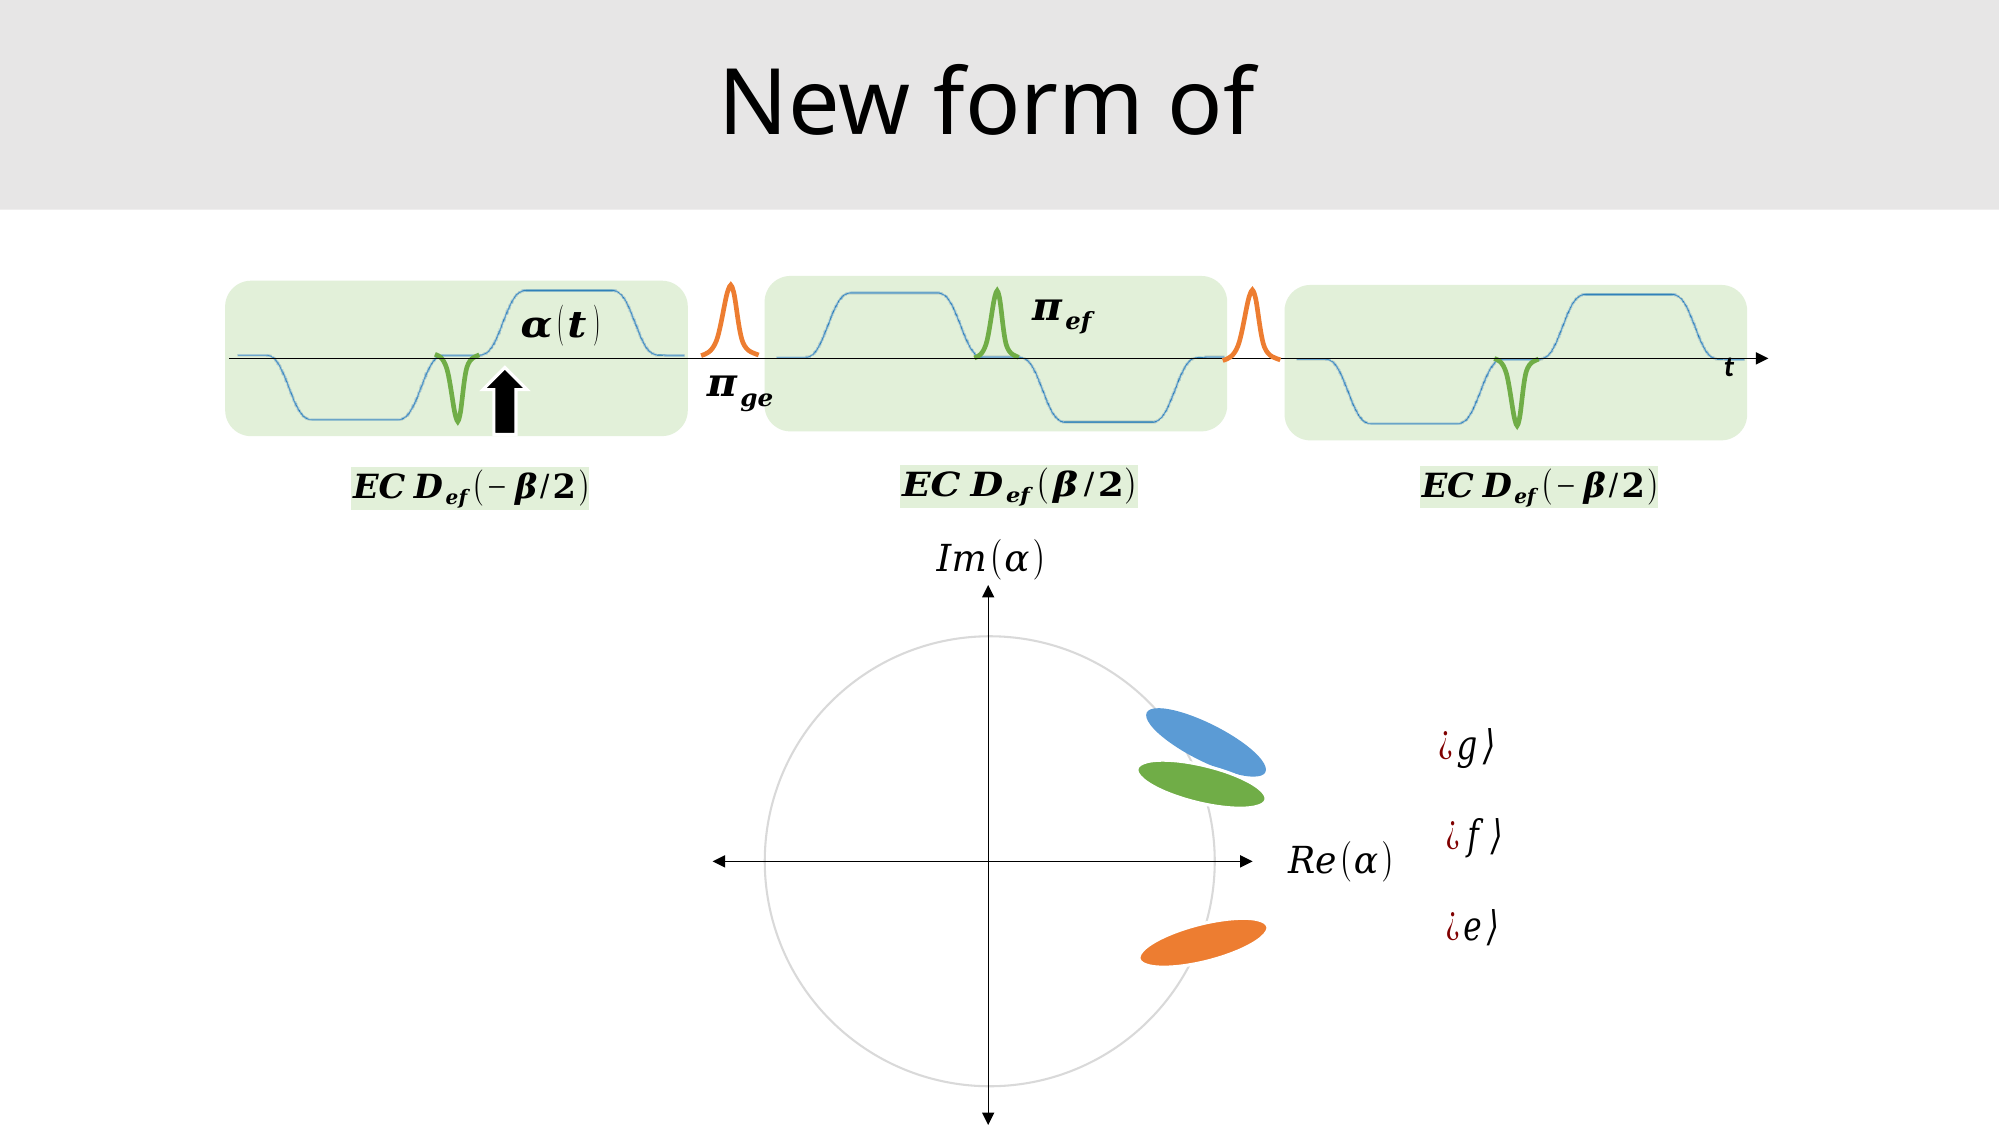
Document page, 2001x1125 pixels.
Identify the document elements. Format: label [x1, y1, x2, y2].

text_box [1137, 916, 1270, 969]
text_box [763, 862, 982, 1088]
text_box [989, 862, 1216, 1088]
text_box [222, 275, 1776, 510]
text_box [763, 635, 982, 861]
text_box [1144, 706, 1268, 779]
text_box [983, 862, 988, 1088]
text_box [1135, 758, 1268, 810]
text_box [983, 635, 988, 861]
text_box [989, 635, 1216, 861]
